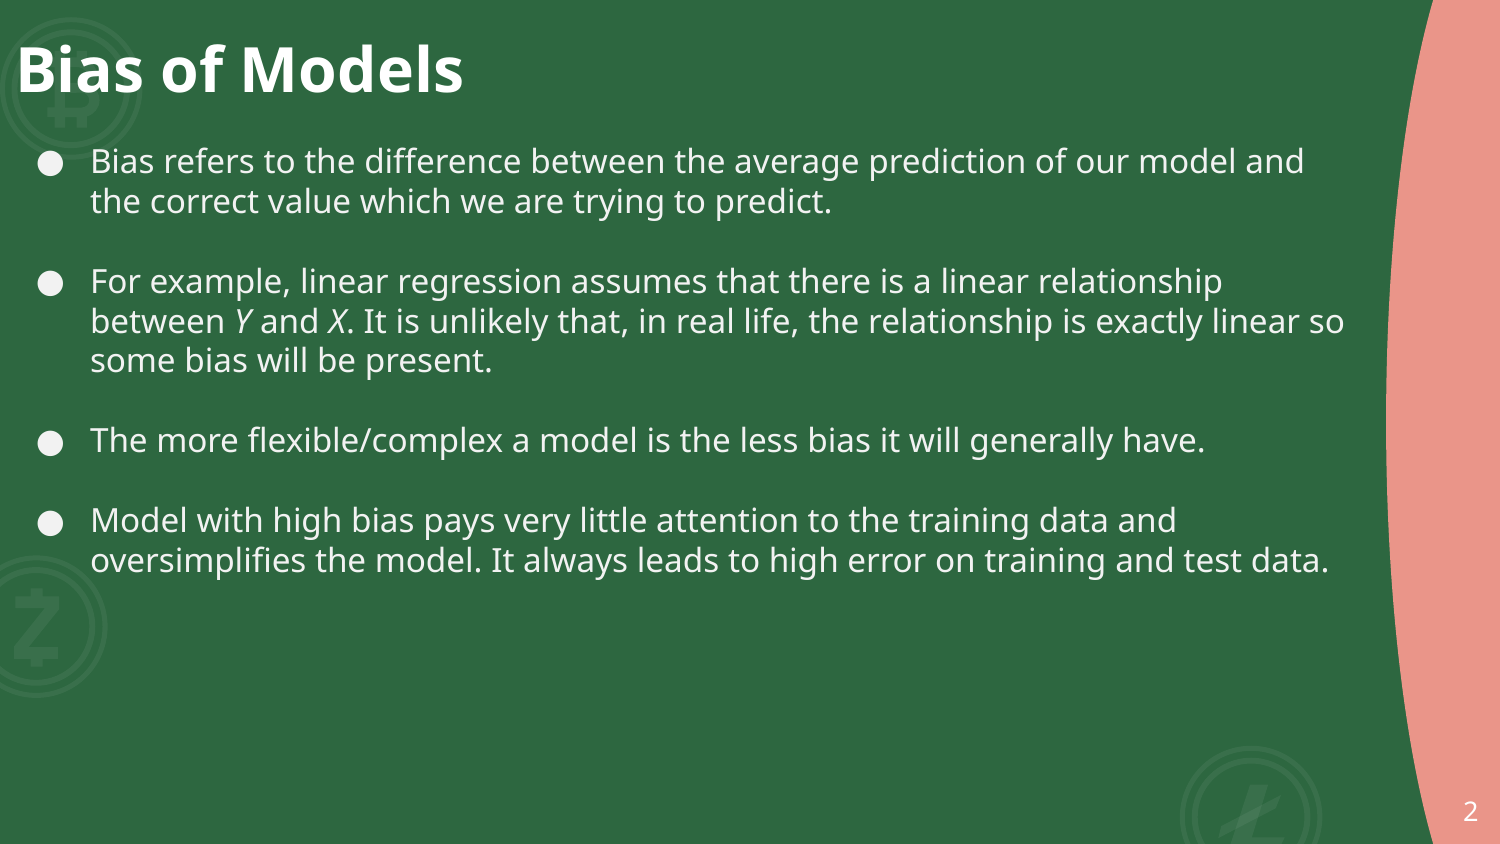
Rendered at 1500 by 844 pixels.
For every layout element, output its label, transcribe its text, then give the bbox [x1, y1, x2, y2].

slide_number ‹#› [1403, 779, 1494, 844]
text_box Bias refers to the difference between the average prediction of our model and the correct value which we are trying to predict. For example, linear regression assumes that there is a linear relationship between Y and X. It is unlikely that, in real life, the relationship is exactly linear so some bias will be present. The more flexible/complex a model is the less bias it will generally have. Model with high bias pays very little attention to the training data and oversimplifies the model. It always leads to high error on training and test data. [0, 125, 1380, 595]
title Bias of Models [0, 15, 1500, 126]
